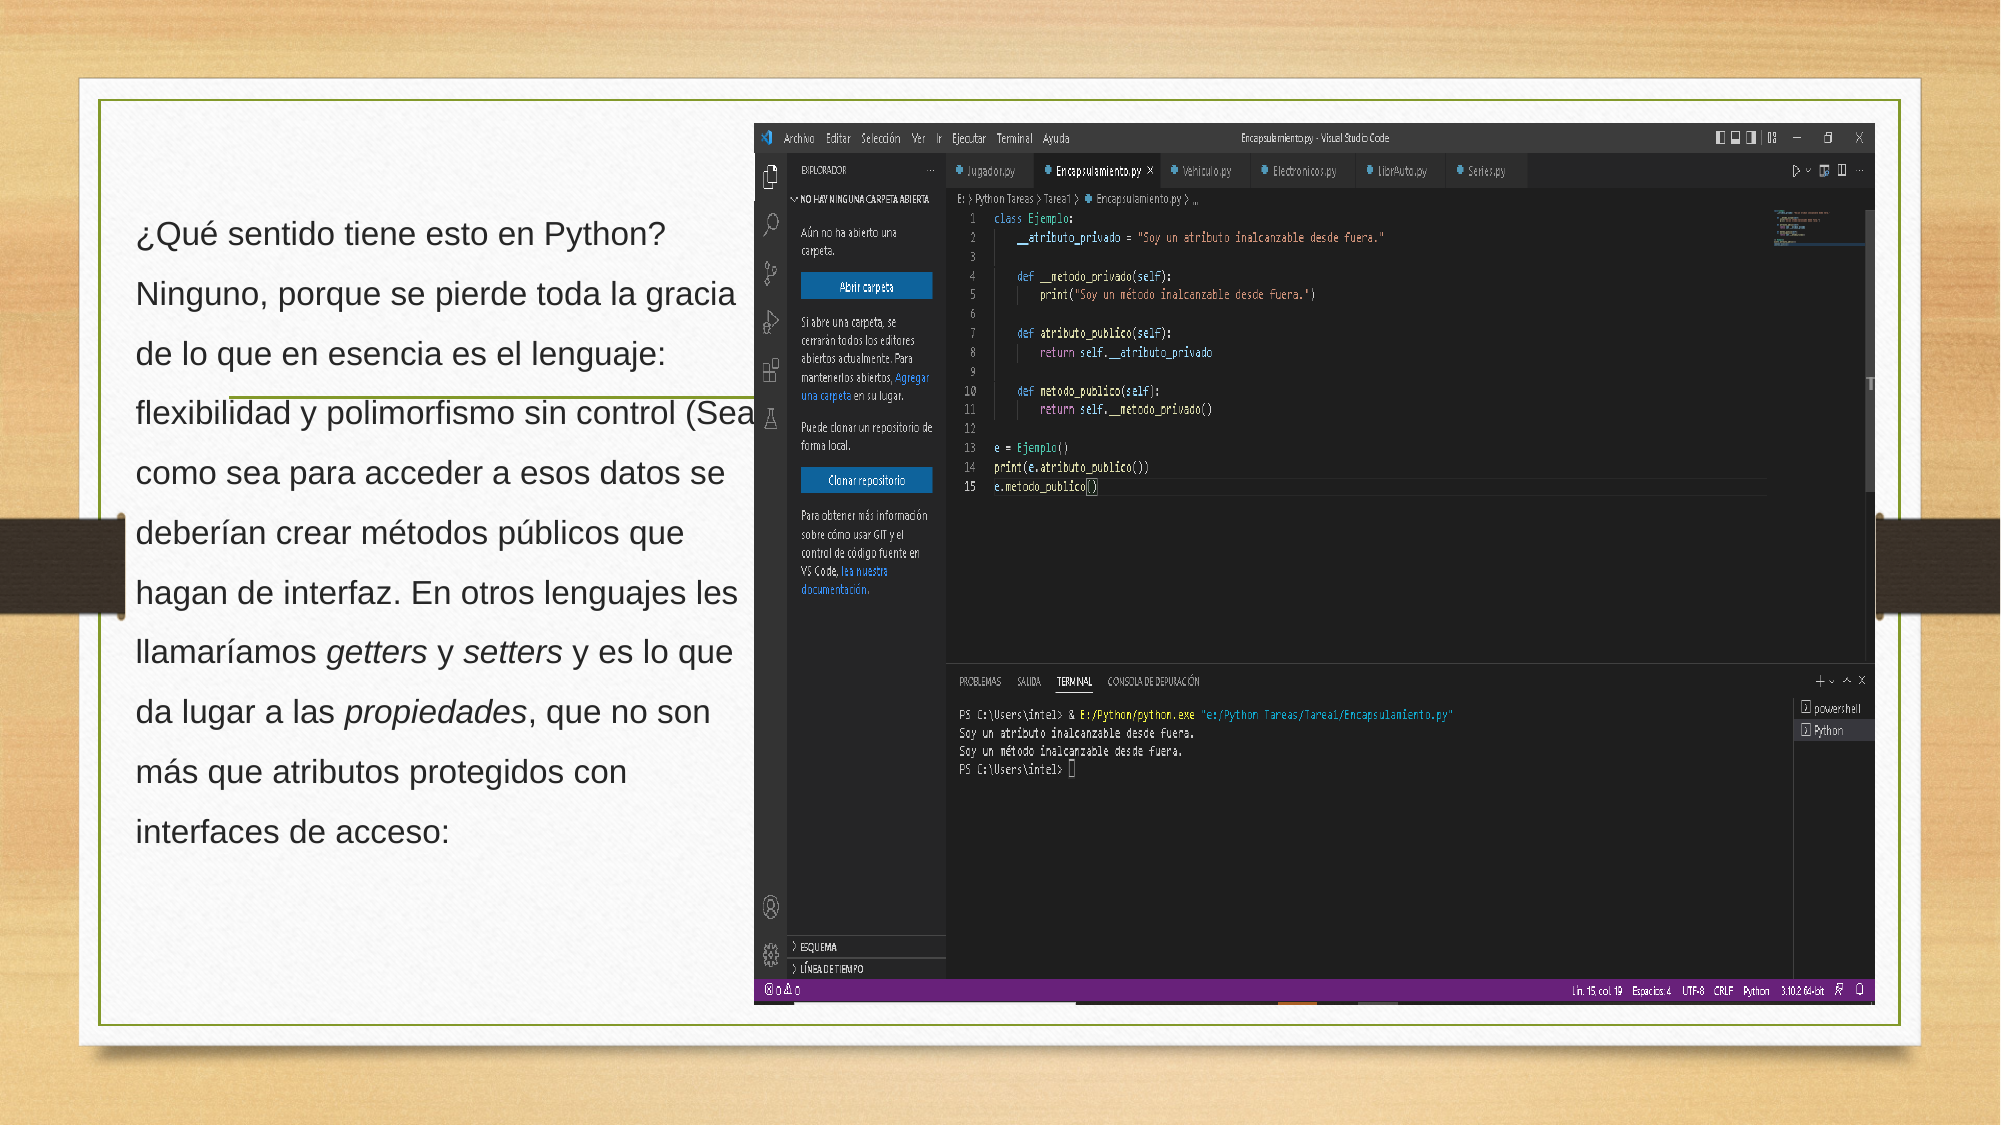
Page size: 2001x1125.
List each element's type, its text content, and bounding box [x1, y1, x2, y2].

list ¿Qué sentido tiene esto en Python? Ninguno, porque se pierde toda la gracia de lo que en esencia es el lenguaje: flexibilidad y polimorfismo sin control (Sea como sea para acceder a esos datos se deberían crear métodos públicos que hagan de interfaz. En otros lenguajes les llamaríamos getters y setters y es lo que da lugar a las propiedades, que no son más que atributos protegidos con interfaces de acceso: [120, 123, 790, 1125]
picture [0, 0, 2001, 1125]
